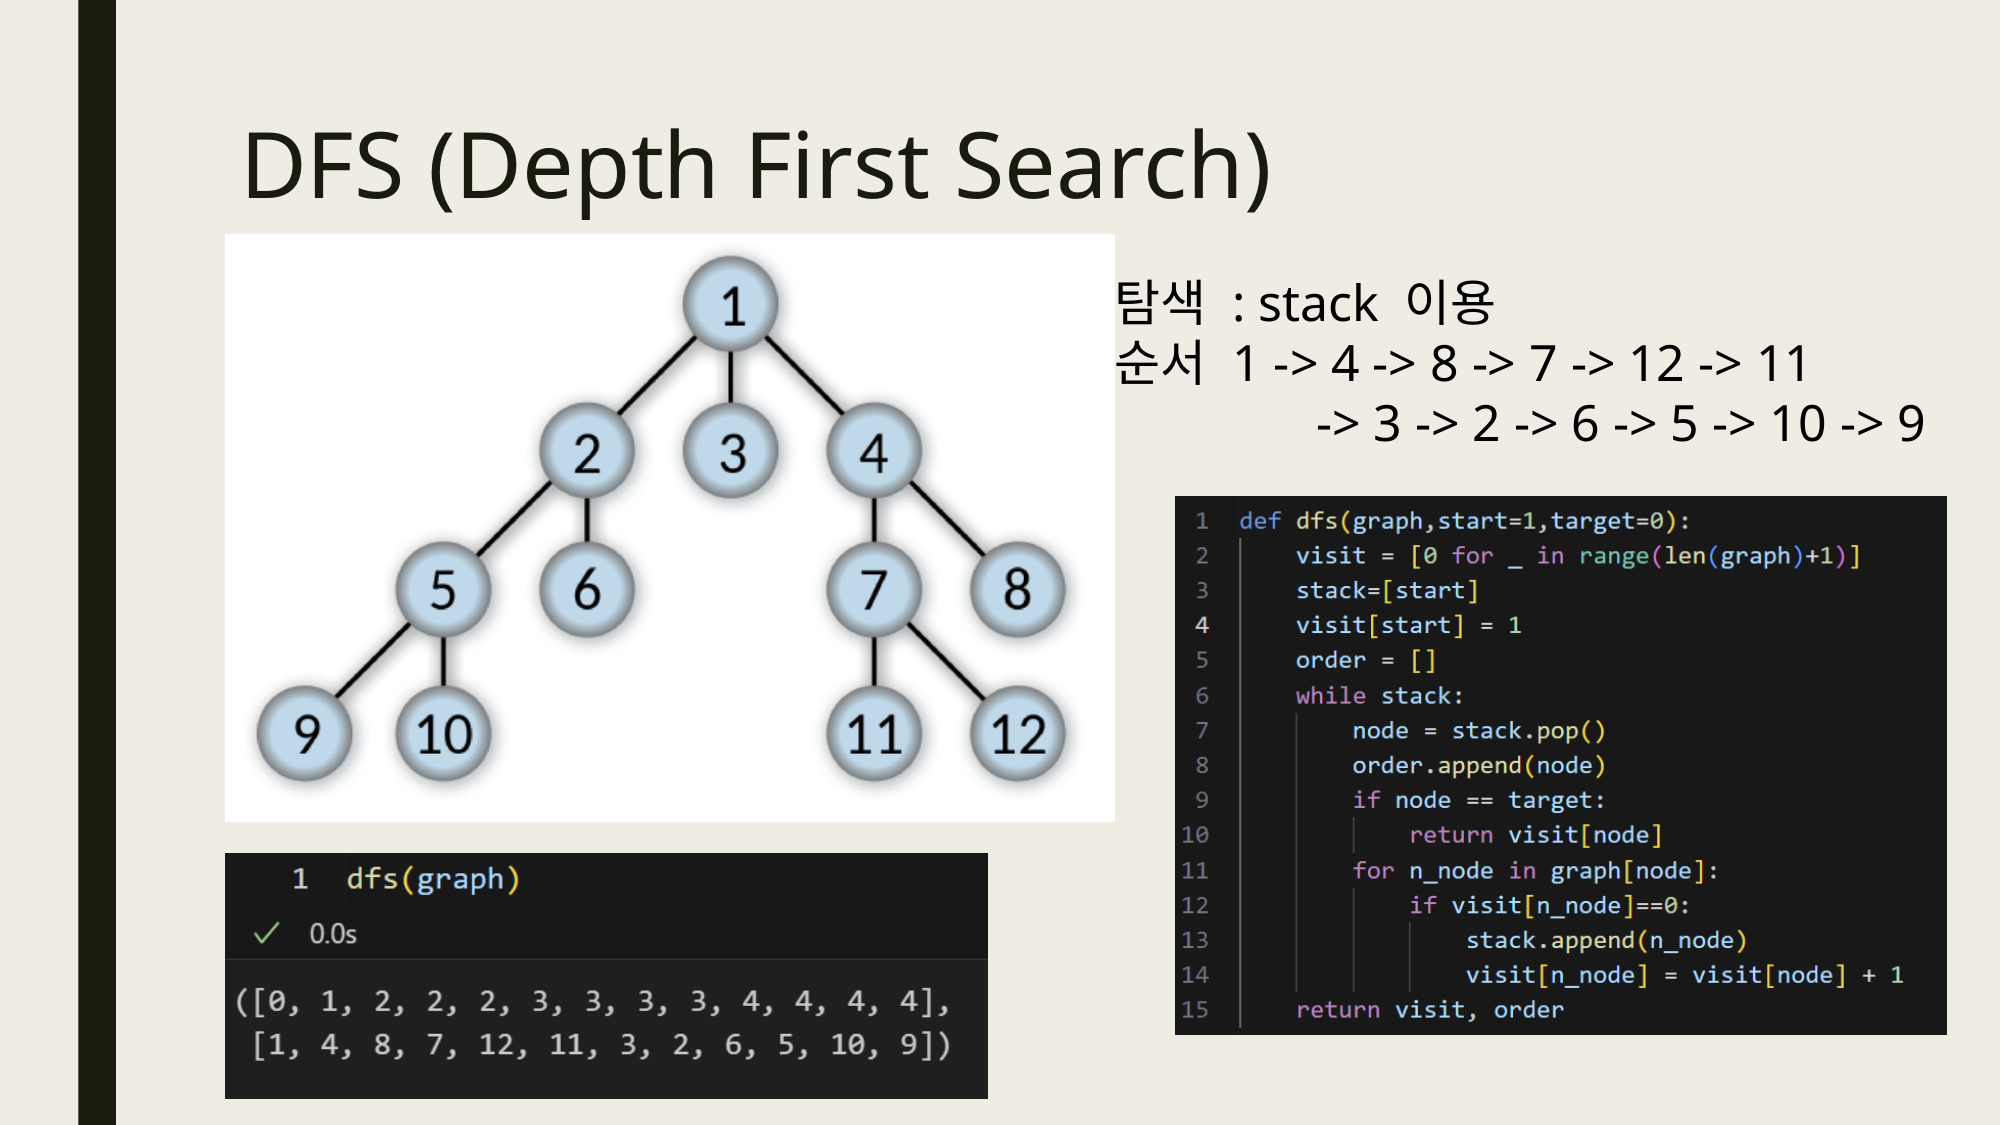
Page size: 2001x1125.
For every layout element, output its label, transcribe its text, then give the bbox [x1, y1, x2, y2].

text_box 탐색 : stack 이용 순서 1 -> 4 -> 8 -> 7 -> 12 -> 11 -> 3 -> 2 -> 6 -> 5 -> 10 -> 9 [1115, 264, 1941, 459]
picture [224, 853, 988, 1099]
title DFS (Depth First Search) [225, 112, 1800, 264]
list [224, 234, 1115, 822]
picture [1175, 496, 1947, 1035]
